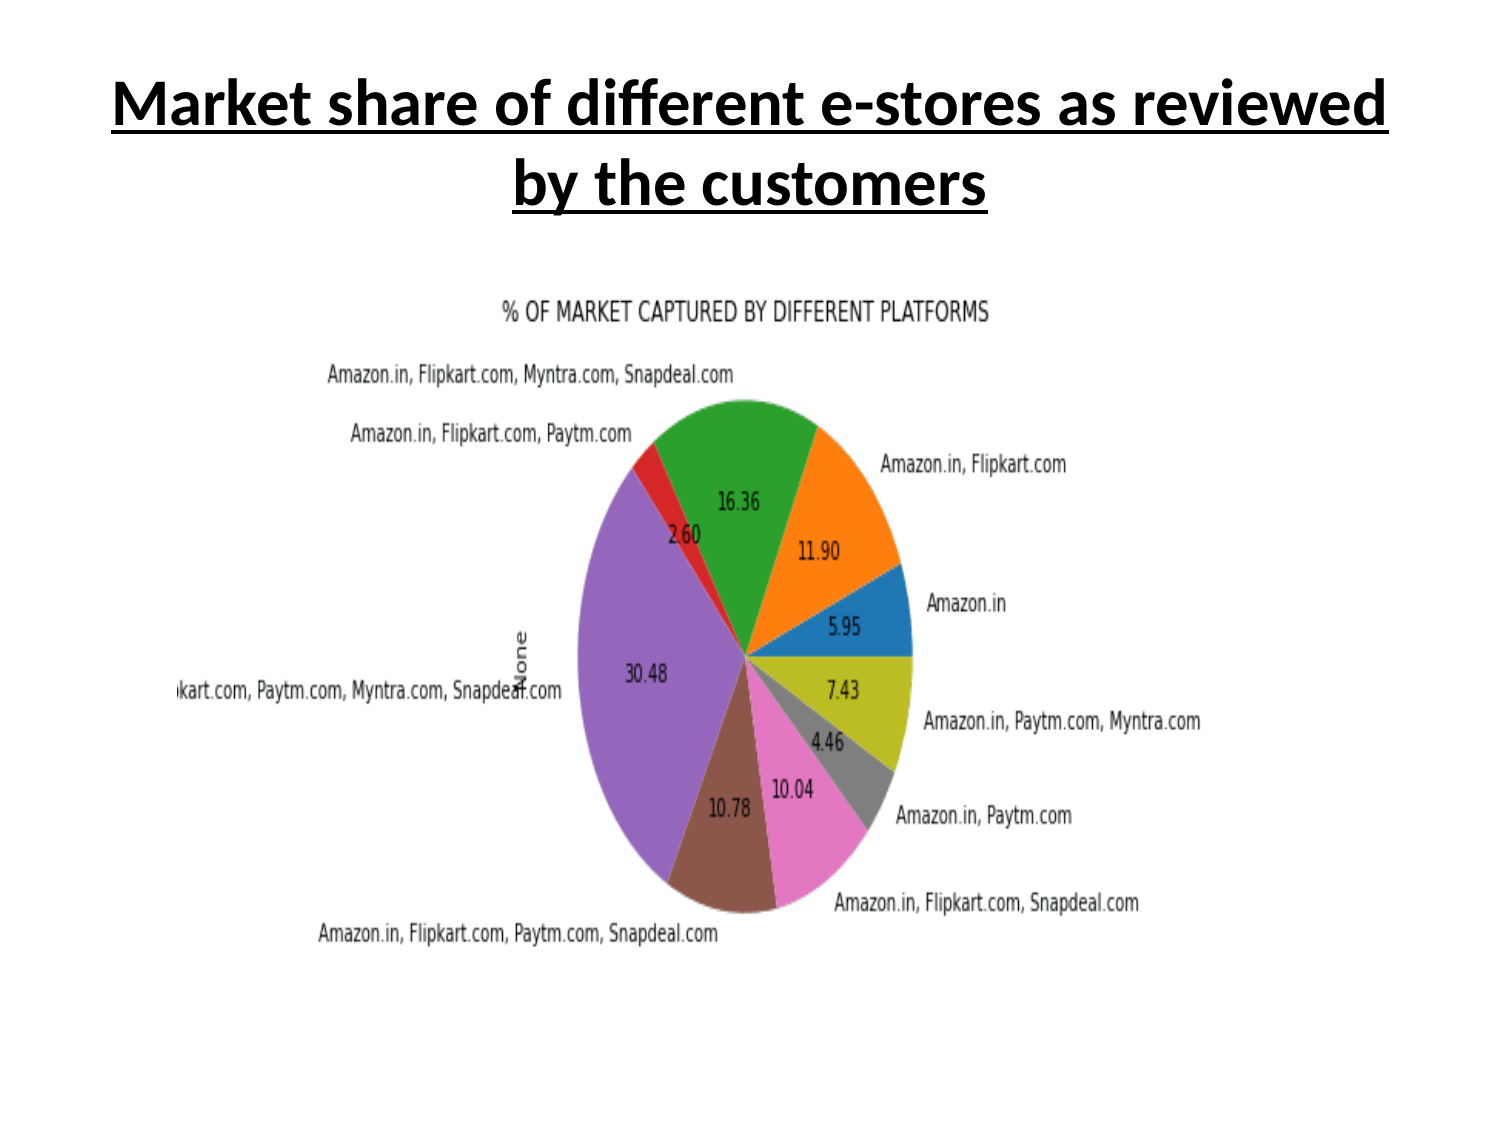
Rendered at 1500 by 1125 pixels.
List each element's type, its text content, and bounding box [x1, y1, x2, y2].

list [177, 234, 1286, 1084]
title Market share of different e-stores as reviewed by the customers [75, 45, 1425, 233]
